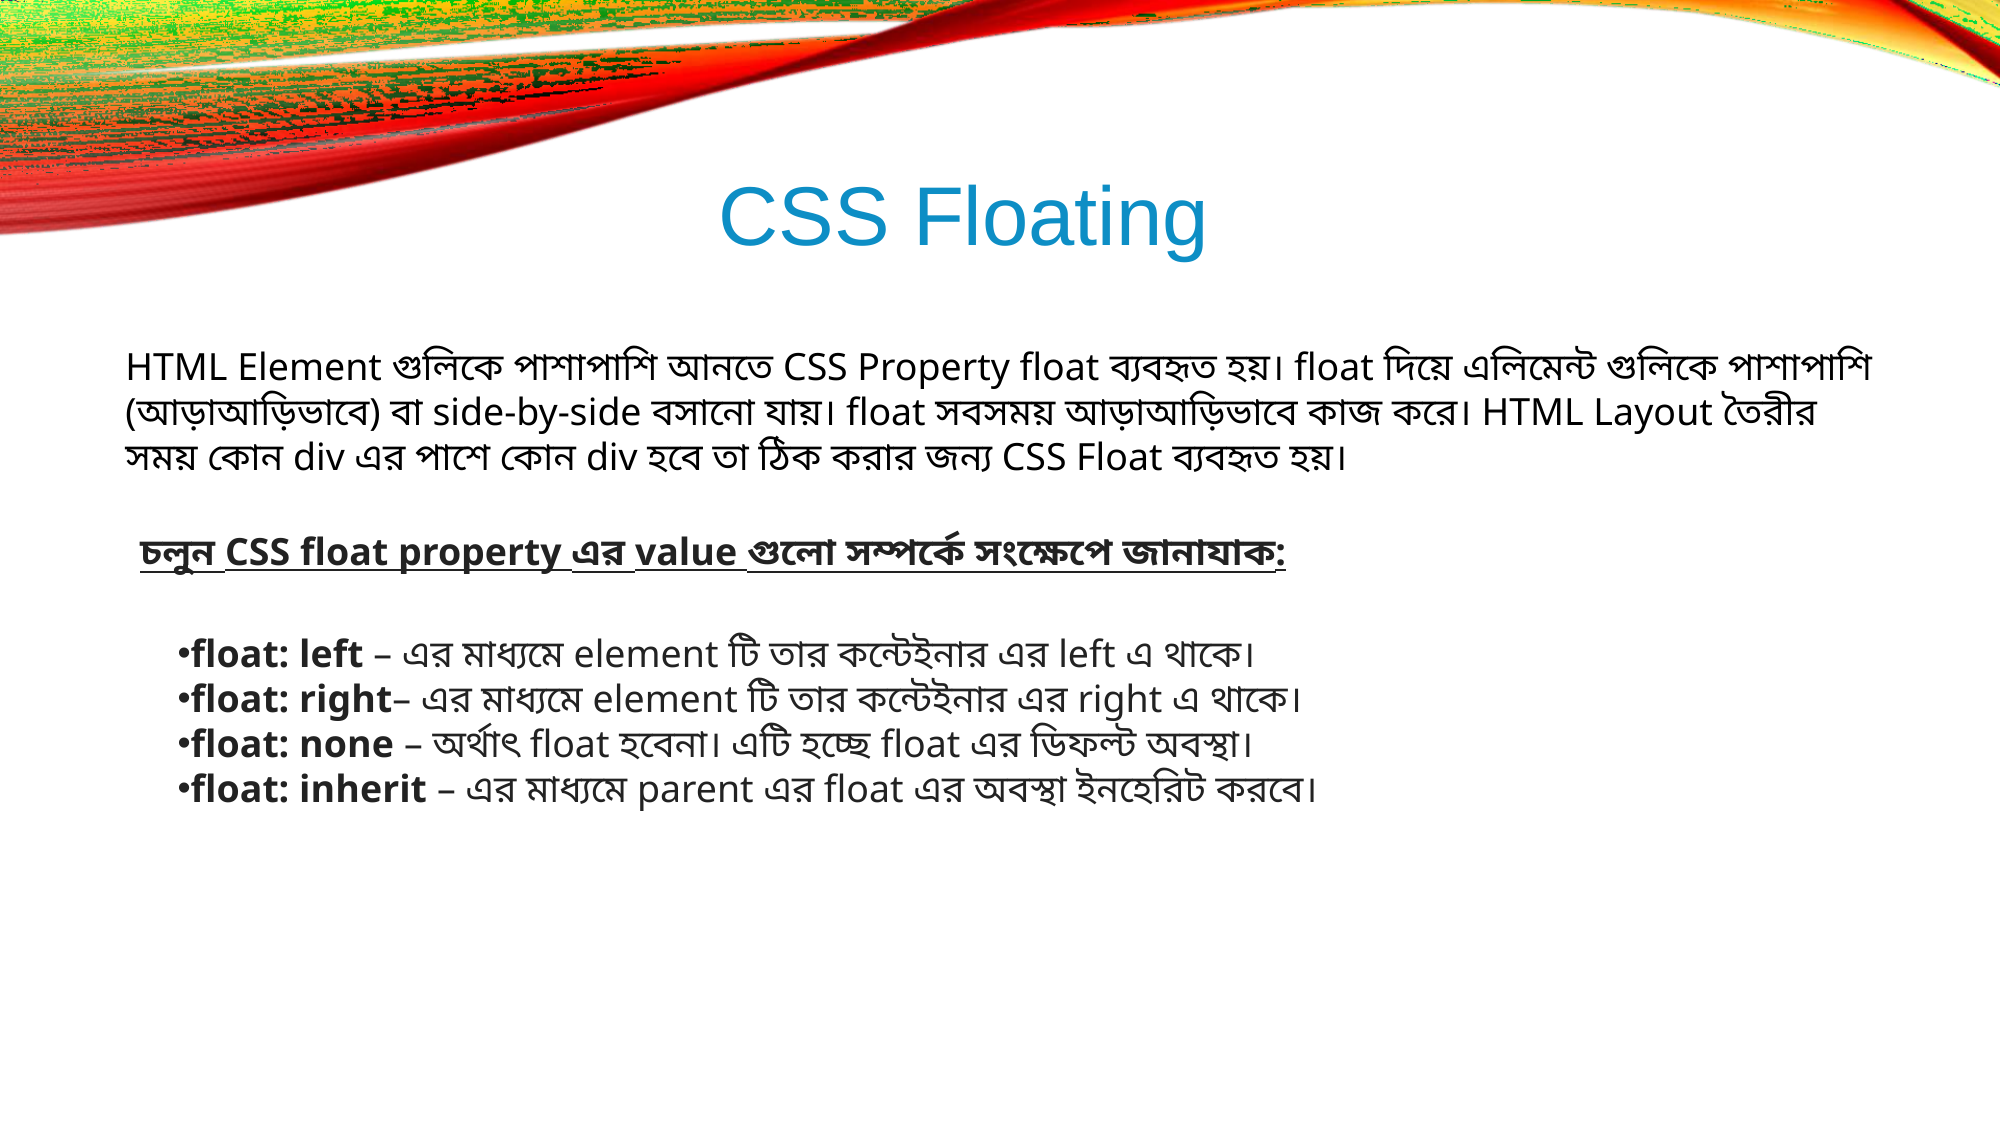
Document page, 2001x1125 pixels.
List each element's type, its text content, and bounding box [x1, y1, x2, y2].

picture [0, 0, 2000, 237]
text_box float: left – এর মাধ্যমে element টি তার কন্টেইনার এর left এ থাকে। float: right– এর মাধ্যমে element টি তার কন্টেইনার এর right এ থাকে। float: none – অর্থাৎ float হবেনা। এটি হচ্ছে float এর ডিফল্ট অবস্থা। float: inherit – এর মাধ্যমে parent এর float এর অবস্থা ইনহেরিট করবে। [162, 622, 1838, 818]
title CSS Floating [718, 162, 1282, 267]
text_box চলুন CSS float property এর value গুলো সম্পর্কে সংক্ষেপে জানাযাক: [125, 520, 1588, 581]
list HTML Element গুলিকে পাশাপাশি আনতে CSS Property float ব্যবহৃত হয়। float দিয়ে এলিমেন্ট গুলিকে পাশাপাশি (আড়াআড়িভাবে) বা side-by-side বসানো যায়। float সবসময় আড়াআড়িভাবে কাজ করে। HTML Layout তৈরীর সময় কোন div এর পাশে কোন div হবে তা ঠিক করার জন্য CSS Float ব্যবহৃত হয়। [125, 343, 1875, 480]
